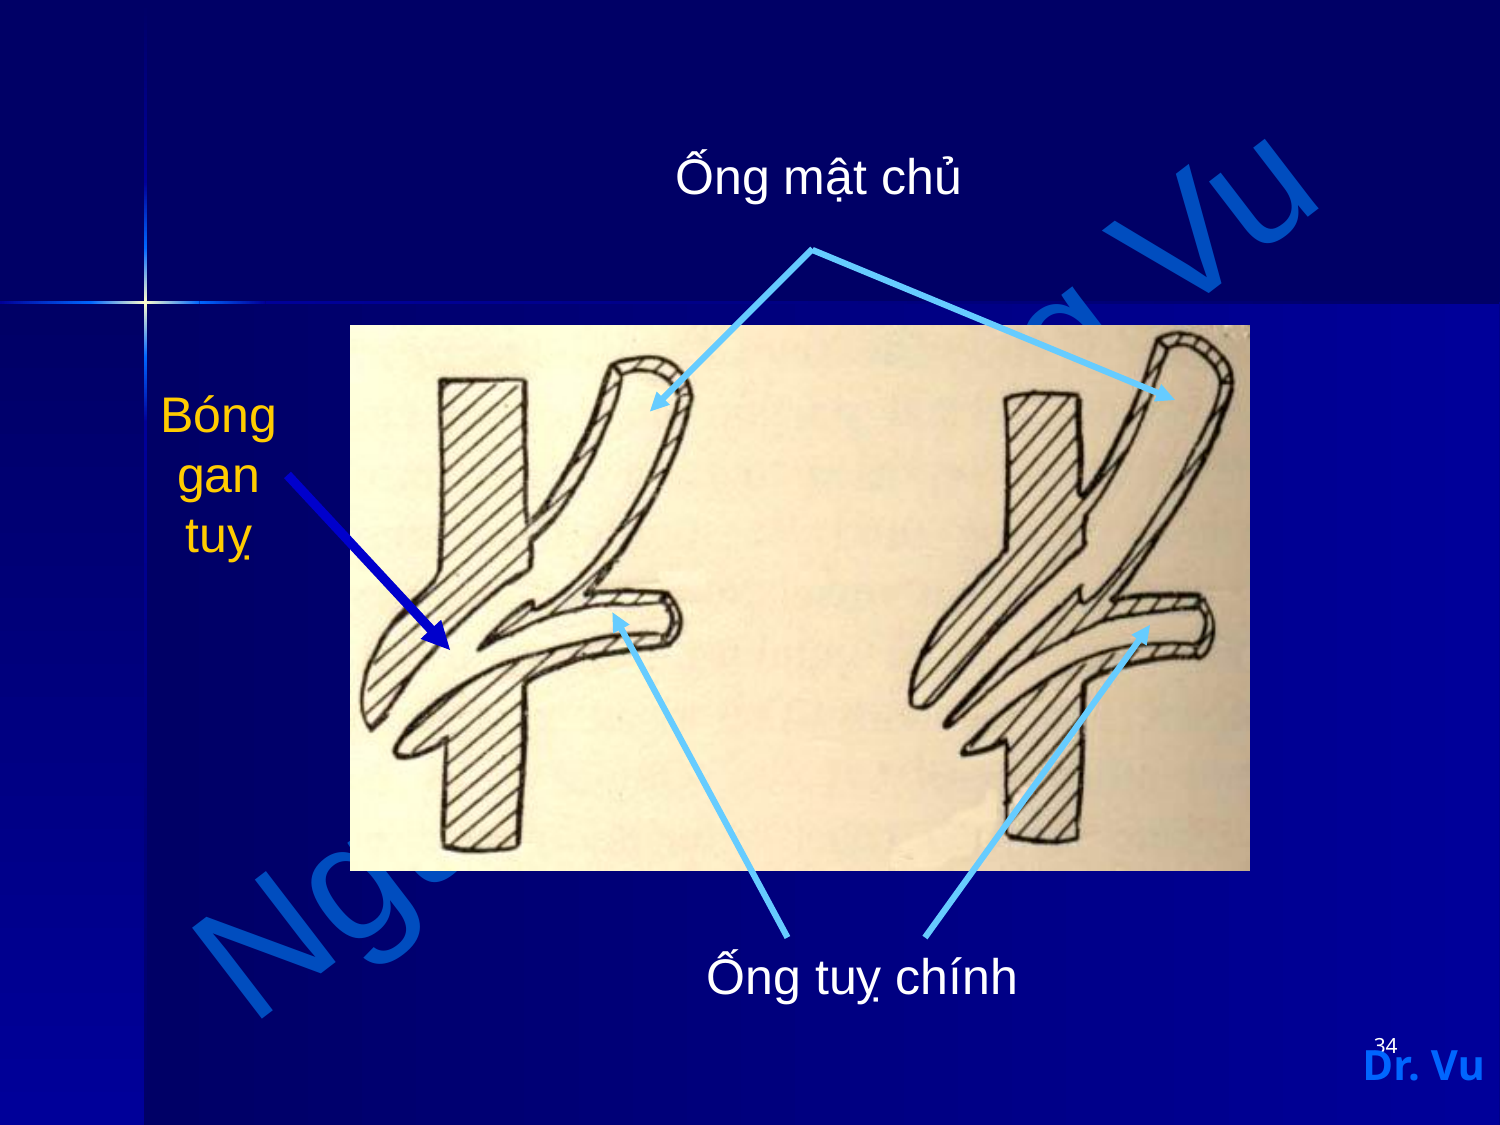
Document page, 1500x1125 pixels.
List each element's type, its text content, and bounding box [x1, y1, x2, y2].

text_box Bóng gan tuỵ [125, 374, 313, 570]
text_box [575, 112, 1213, 218]
text_box Ống tuỵ chính [575, 937, 1150, 1013]
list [349, 325, 1251, 871]
text_box Ống mật chủ [524, 137, 1113, 213]
slide_number 34 [1099, 1024, 1413, 1031]
footer Dr. Vu [950, 1031, 1500, 1107]
